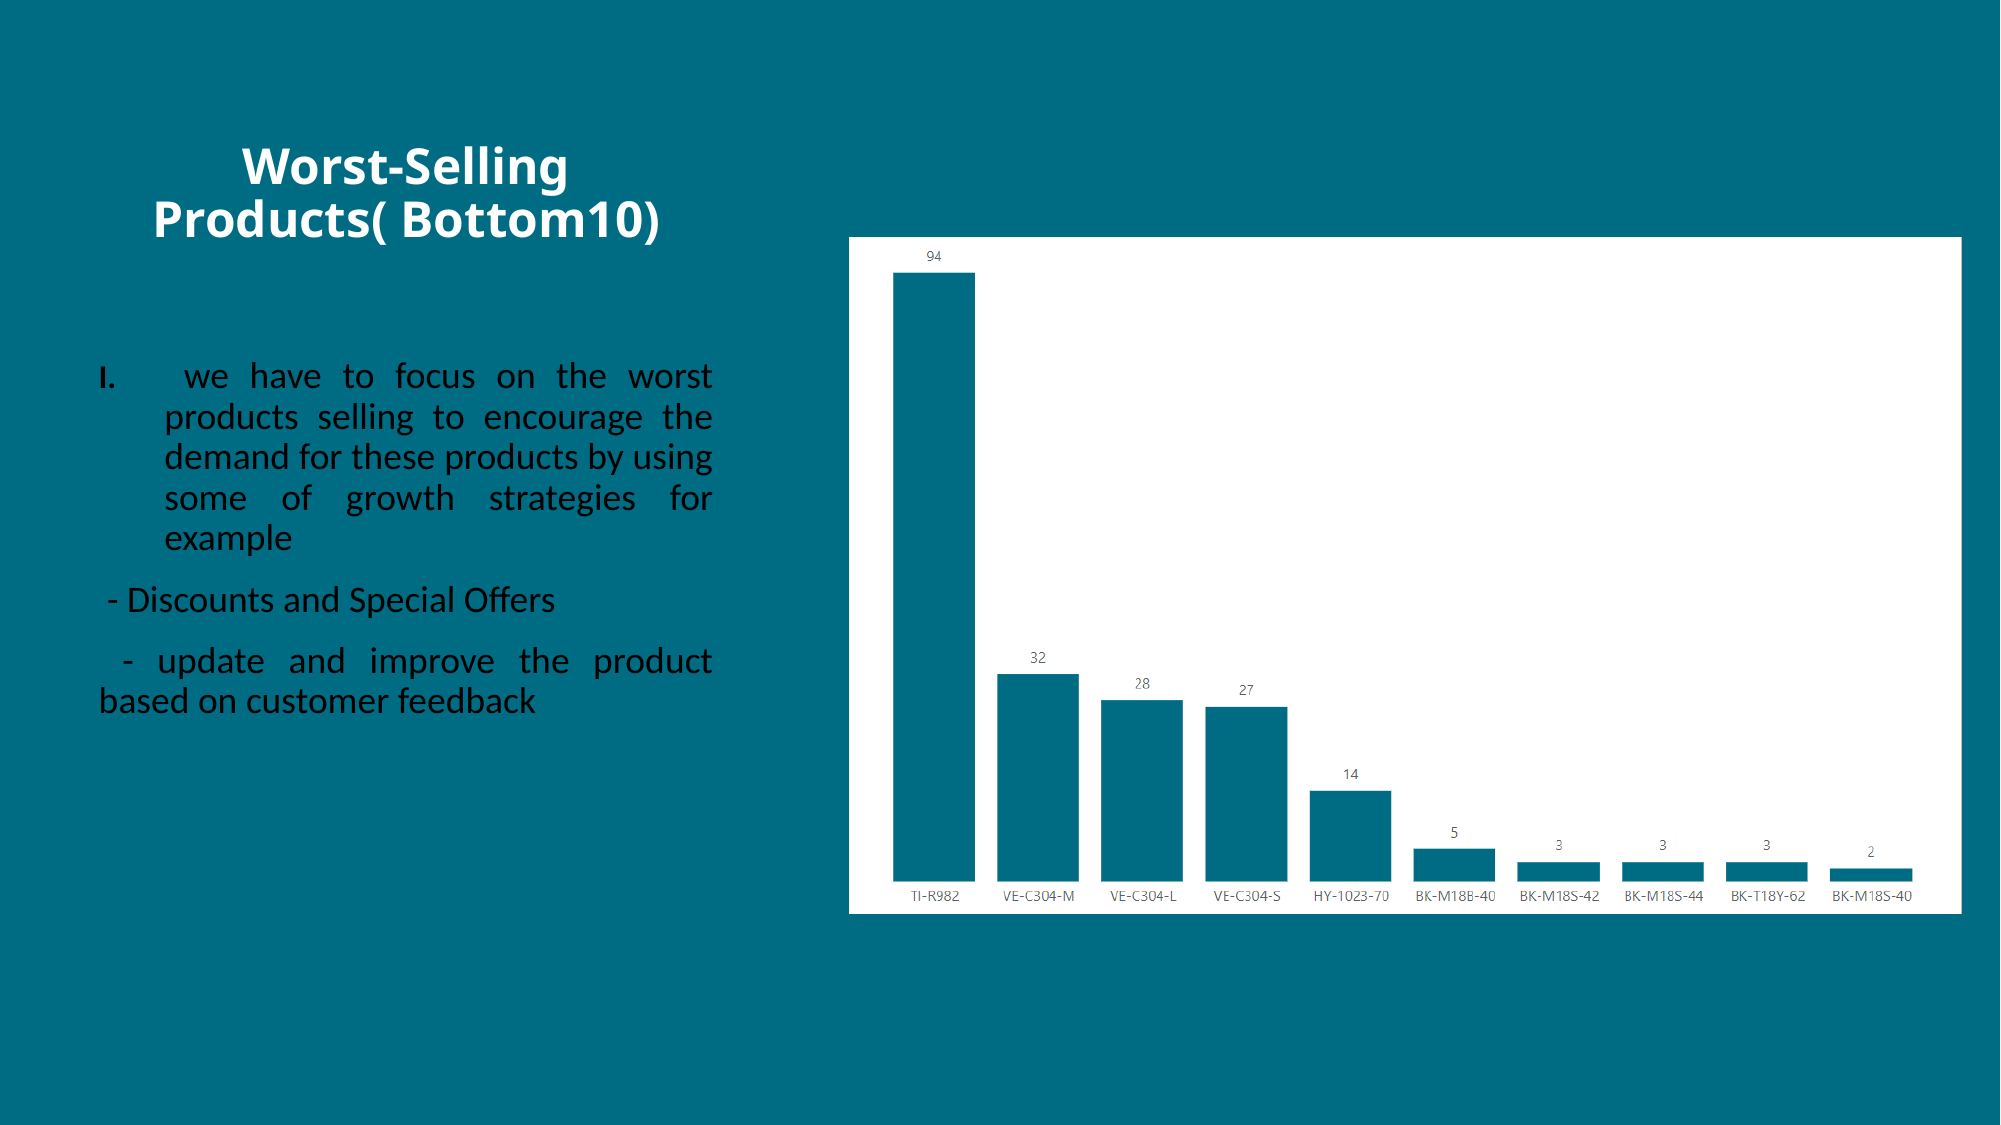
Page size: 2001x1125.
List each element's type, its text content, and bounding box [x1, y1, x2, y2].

list we have to focus on the worst products selling to encourage the demand for these products by using some of growth strategies for example - Discounts and Special Offers - update and improve the product based on customer feedback [83, 288, 729, 914]
picture [849, 237, 1962, 914]
title Worst-Selling Products( Bottom10) [127, 102, 686, 257]
